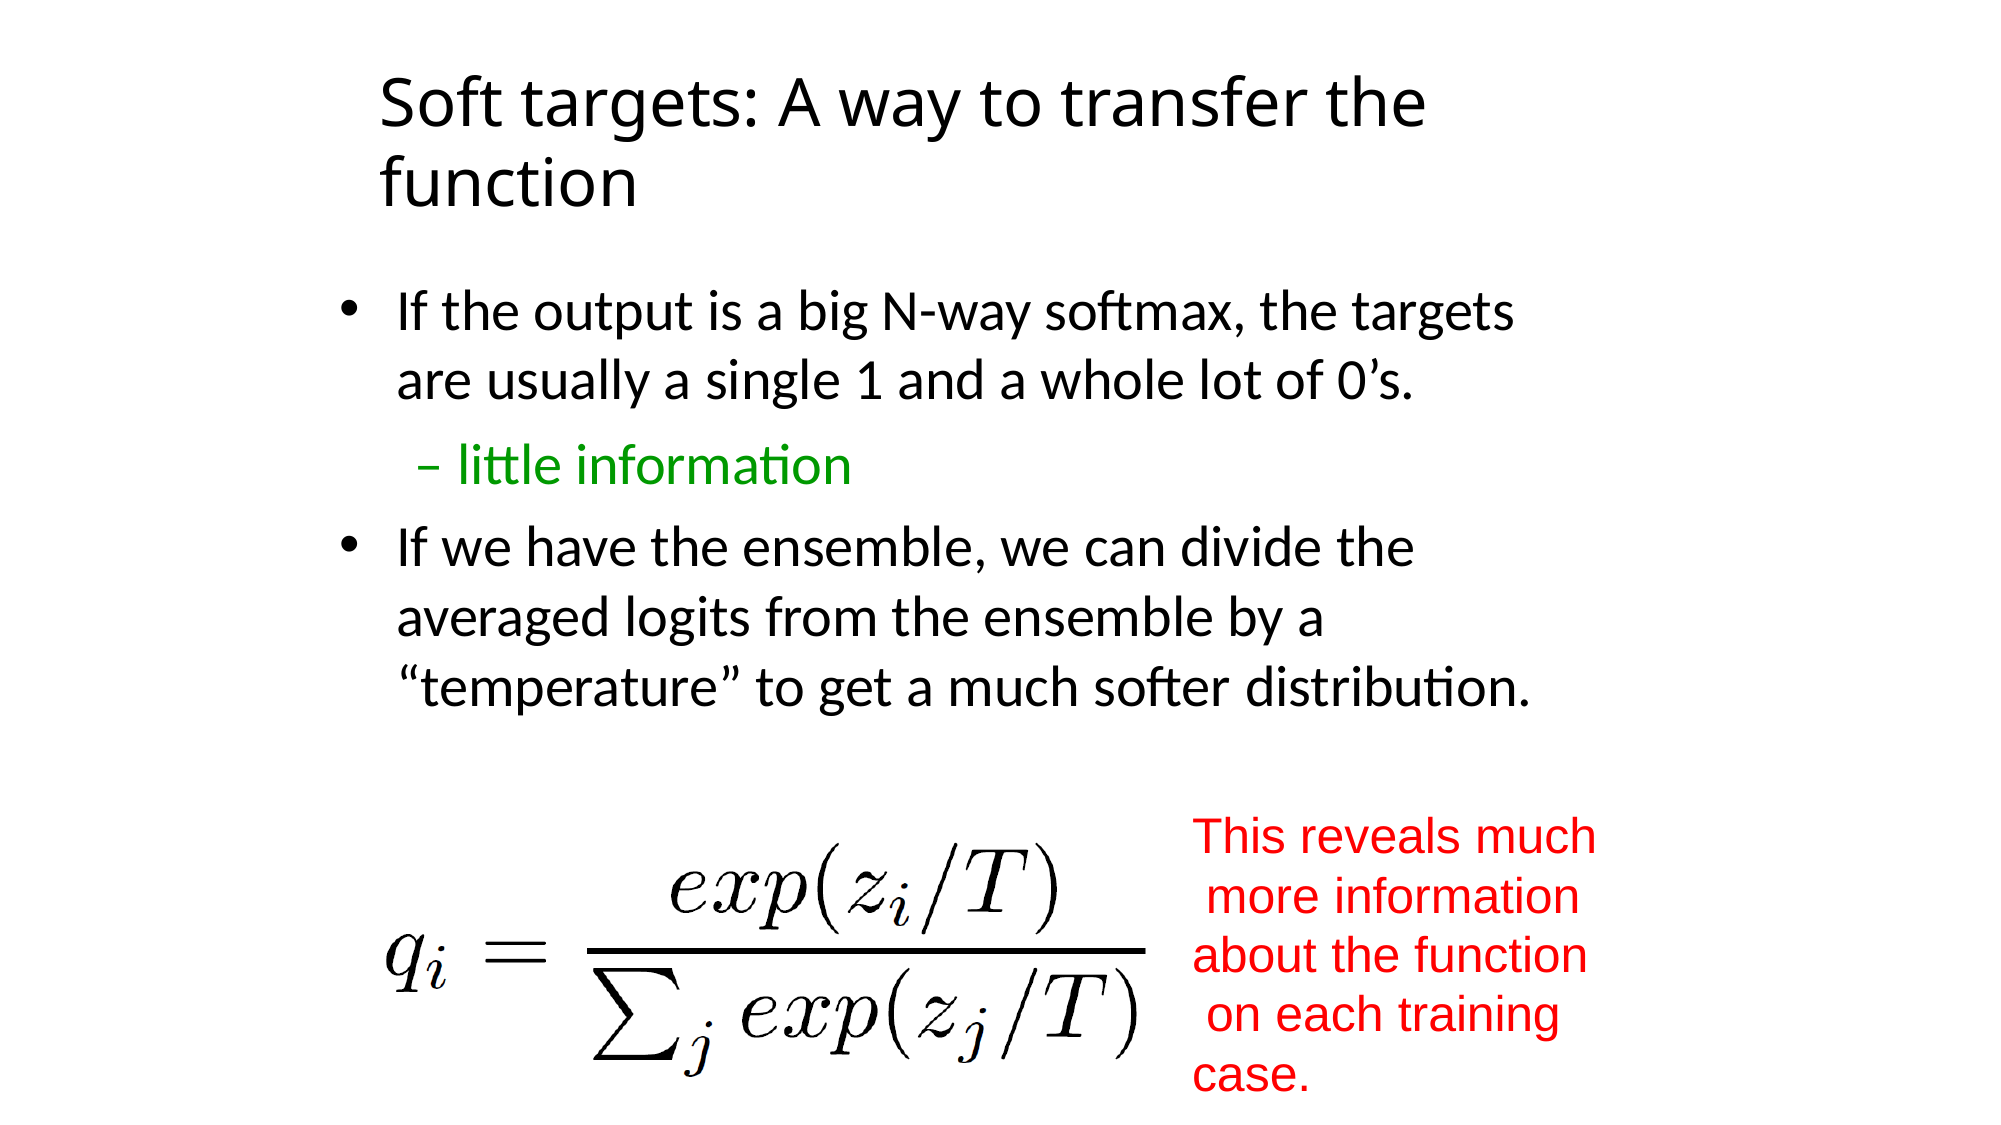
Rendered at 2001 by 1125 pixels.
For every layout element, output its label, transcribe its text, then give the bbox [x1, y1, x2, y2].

title Soft targets: A way to transfer the function [377, 43, 1624, 234]
list If the output is a big N-way softmax, the targets are usually a single 1 and a whole lot of 0’s. – little information If we have the ensemble, we can divide the averaged logits from the ensemble by a “temperature” to get a much softer distribution. [337, 267, 1618, 912]
text_box This reveals much more information about the function on each training case. [1190, 804, 1600, 1103]
picture [337, 822, 1170, 1108]
